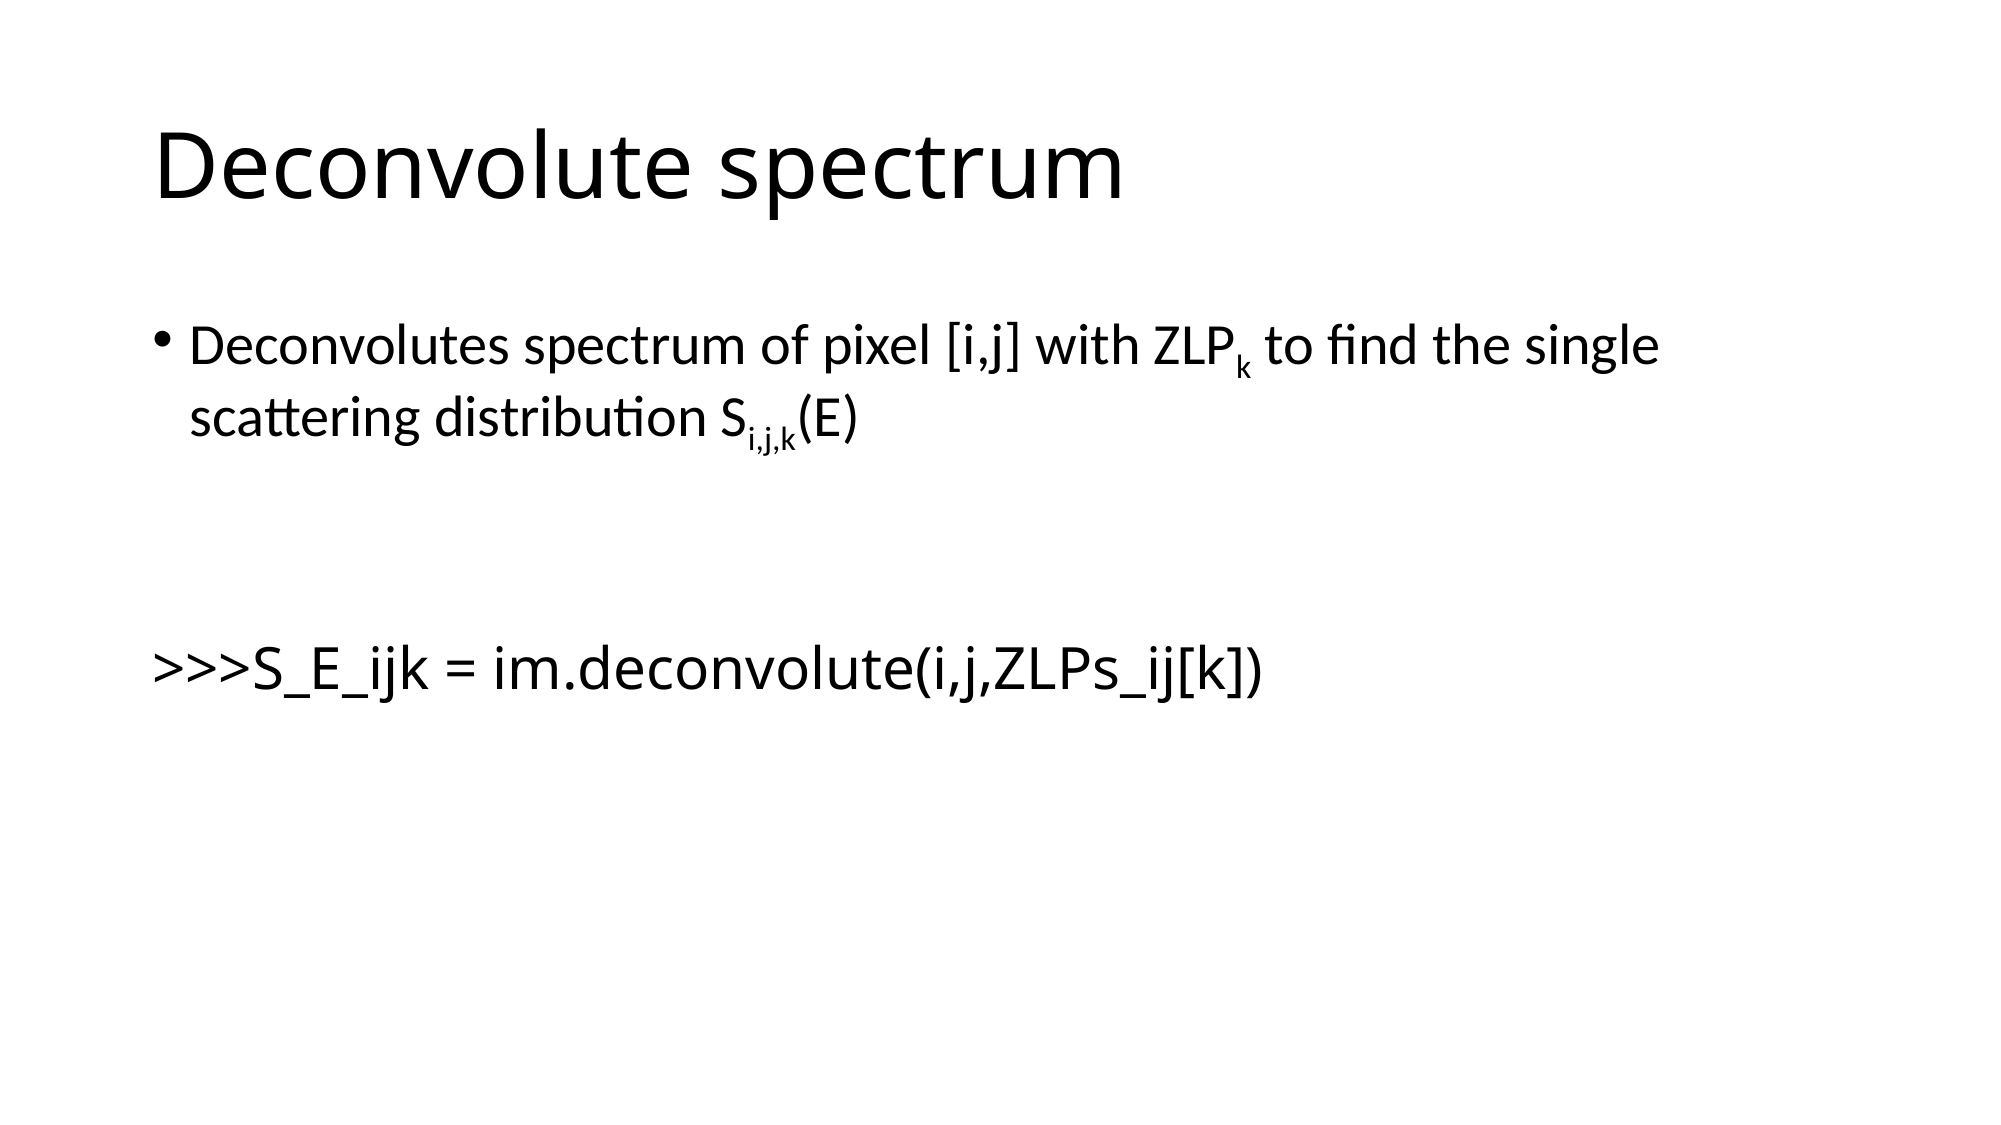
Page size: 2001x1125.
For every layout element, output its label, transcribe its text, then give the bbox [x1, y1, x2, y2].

list Deconvolutes spectrum of pixel [i,j] with ZLPk to find the single scattering distribution Si,j,k(E) >>>﻿S_E_ijk = im.deconvolute(i,j,ZLPs_ij[k]) [137, 299, 1863, 1014]
title Deconvolute spectrum [137, 59, 1863, 278]
